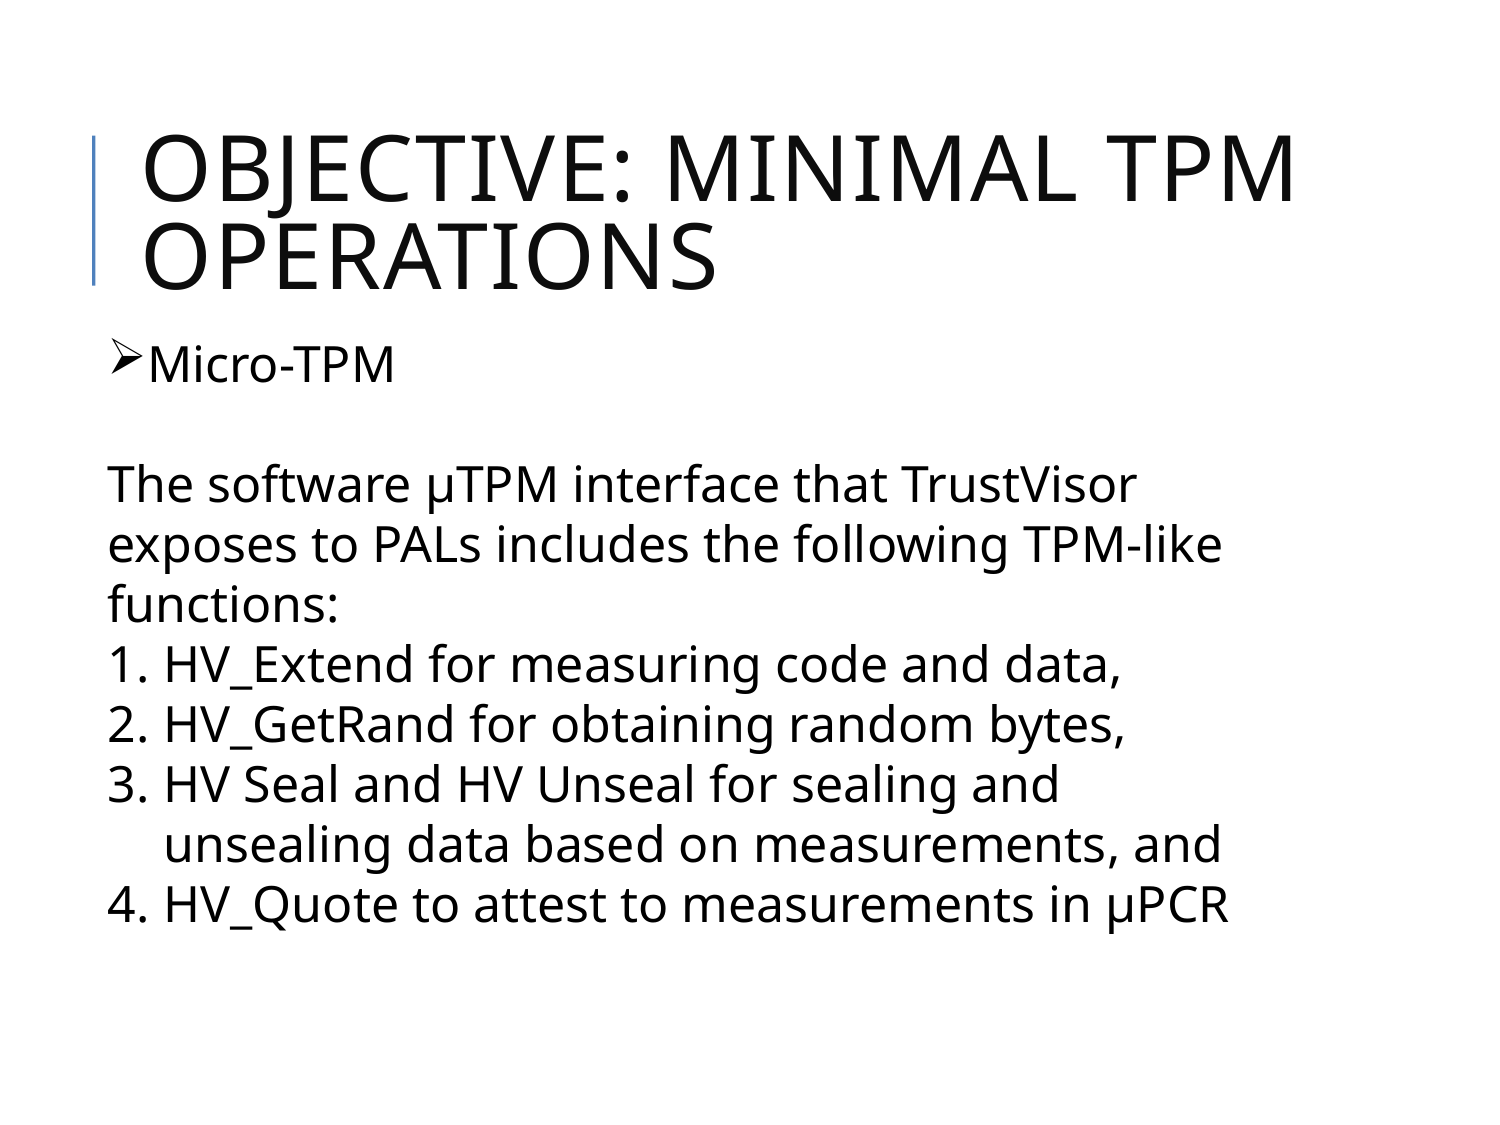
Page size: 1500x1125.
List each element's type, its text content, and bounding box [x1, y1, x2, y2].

text_box Micro-TPM The software µTPM interface that TrustVisor exposes to PALs includes the following TPM-like functions: HV_Extend for measuring code and data, HV_GetRand for obtaining random bytes, HV Seal and HV Unseal for sealing and unsealing data based on measurements, and HV_Quote to attest to measurements in µPCR [99, 324, 1296, 985]
text_box Objective: Minimal TPM operations [125, 95, 1322, 342]
